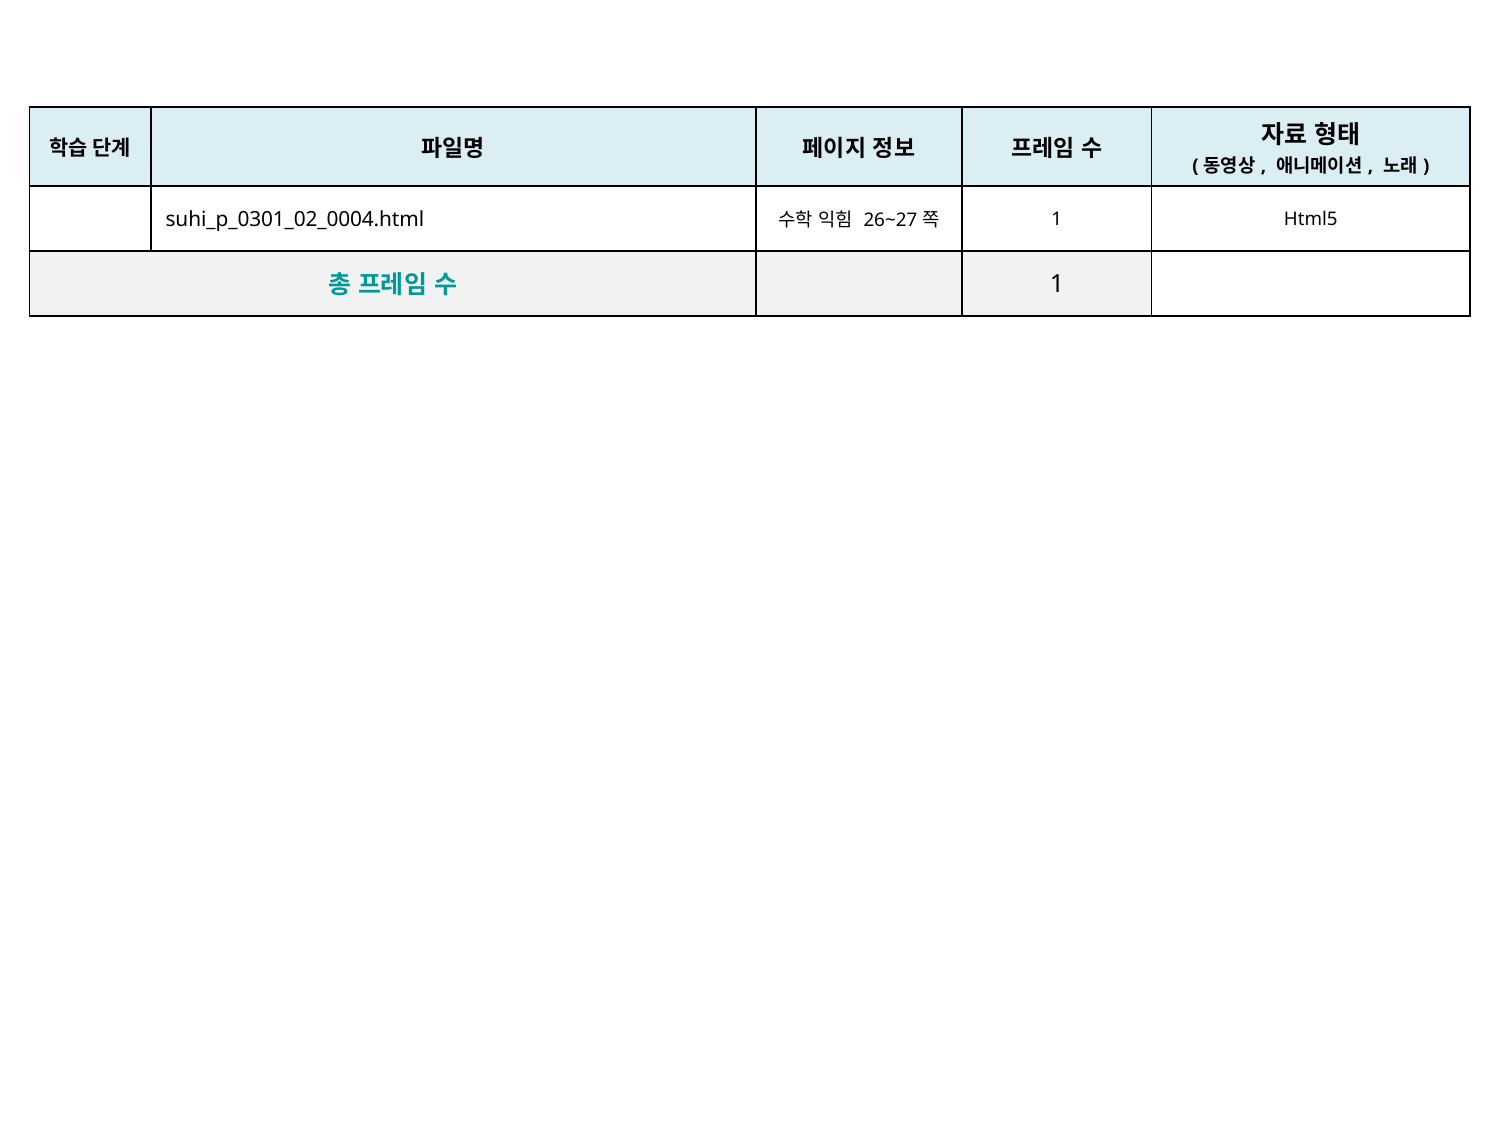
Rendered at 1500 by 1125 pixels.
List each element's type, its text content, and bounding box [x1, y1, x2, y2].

table_header 자료 형태 (동영상, 애니메이션, 노래) [1152, 108, 1469, 185]
table_cell Html5 [1152, 187, 1469, 250]
table_cell suhi_p_0301_02_0004.html [152, 187, 755, 250]
table_header 프레임 수 [963, 108, 1151, 185]
table_cell 1 [963, 252, 1151, 315]
table_header 파일명 [152, 108, 755, 185]
table_cell 수학 익힘 26~27쪽 [757, 187, 961, 250]
table_cell 1 [963, 187, 1151, 250]
table_header 학습 단계 [30, 108, 150, 185]
table_cell [757, 252, 961, 315]
table_cell [30, 187, 150, 250]
table_header 페이지 정보 [757, 108, 961, 185]
table_cell [1152, 252, 1469, 315]
table_cell 총 프레임 수 [30, 252, 755, 315]
